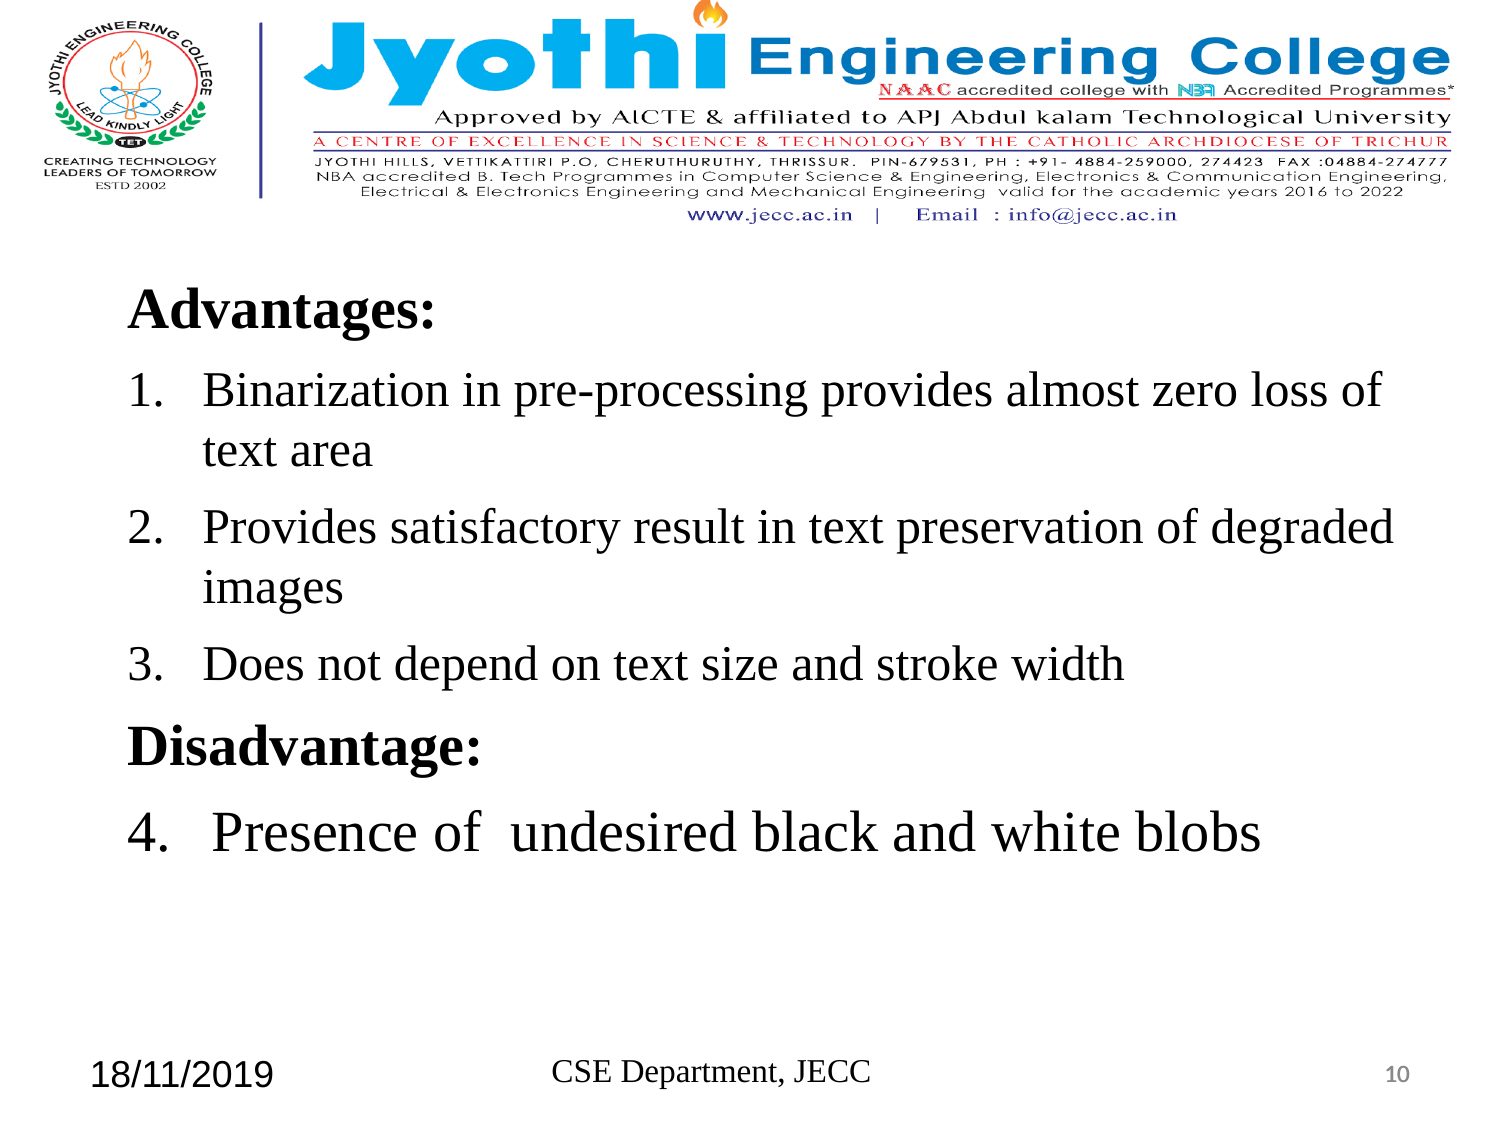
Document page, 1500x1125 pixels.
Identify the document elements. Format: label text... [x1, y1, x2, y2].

picture [0, 0, 1500, 244]
text_box CSE Department, JECC [312, 1037, 1200, 1098]
list Advantages: Binarization in pre-processing provides almost zero loss of text area Provides satisfactory result in text preservation of degraded images Does not depend on text size and stroke width Disadvantage: Presence of undesired black and white blobs [75, 262, 1425, 1005]
slide_number 10 [1074, 1042, 1425, 1103]
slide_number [75, 1042, 425, 1103]
